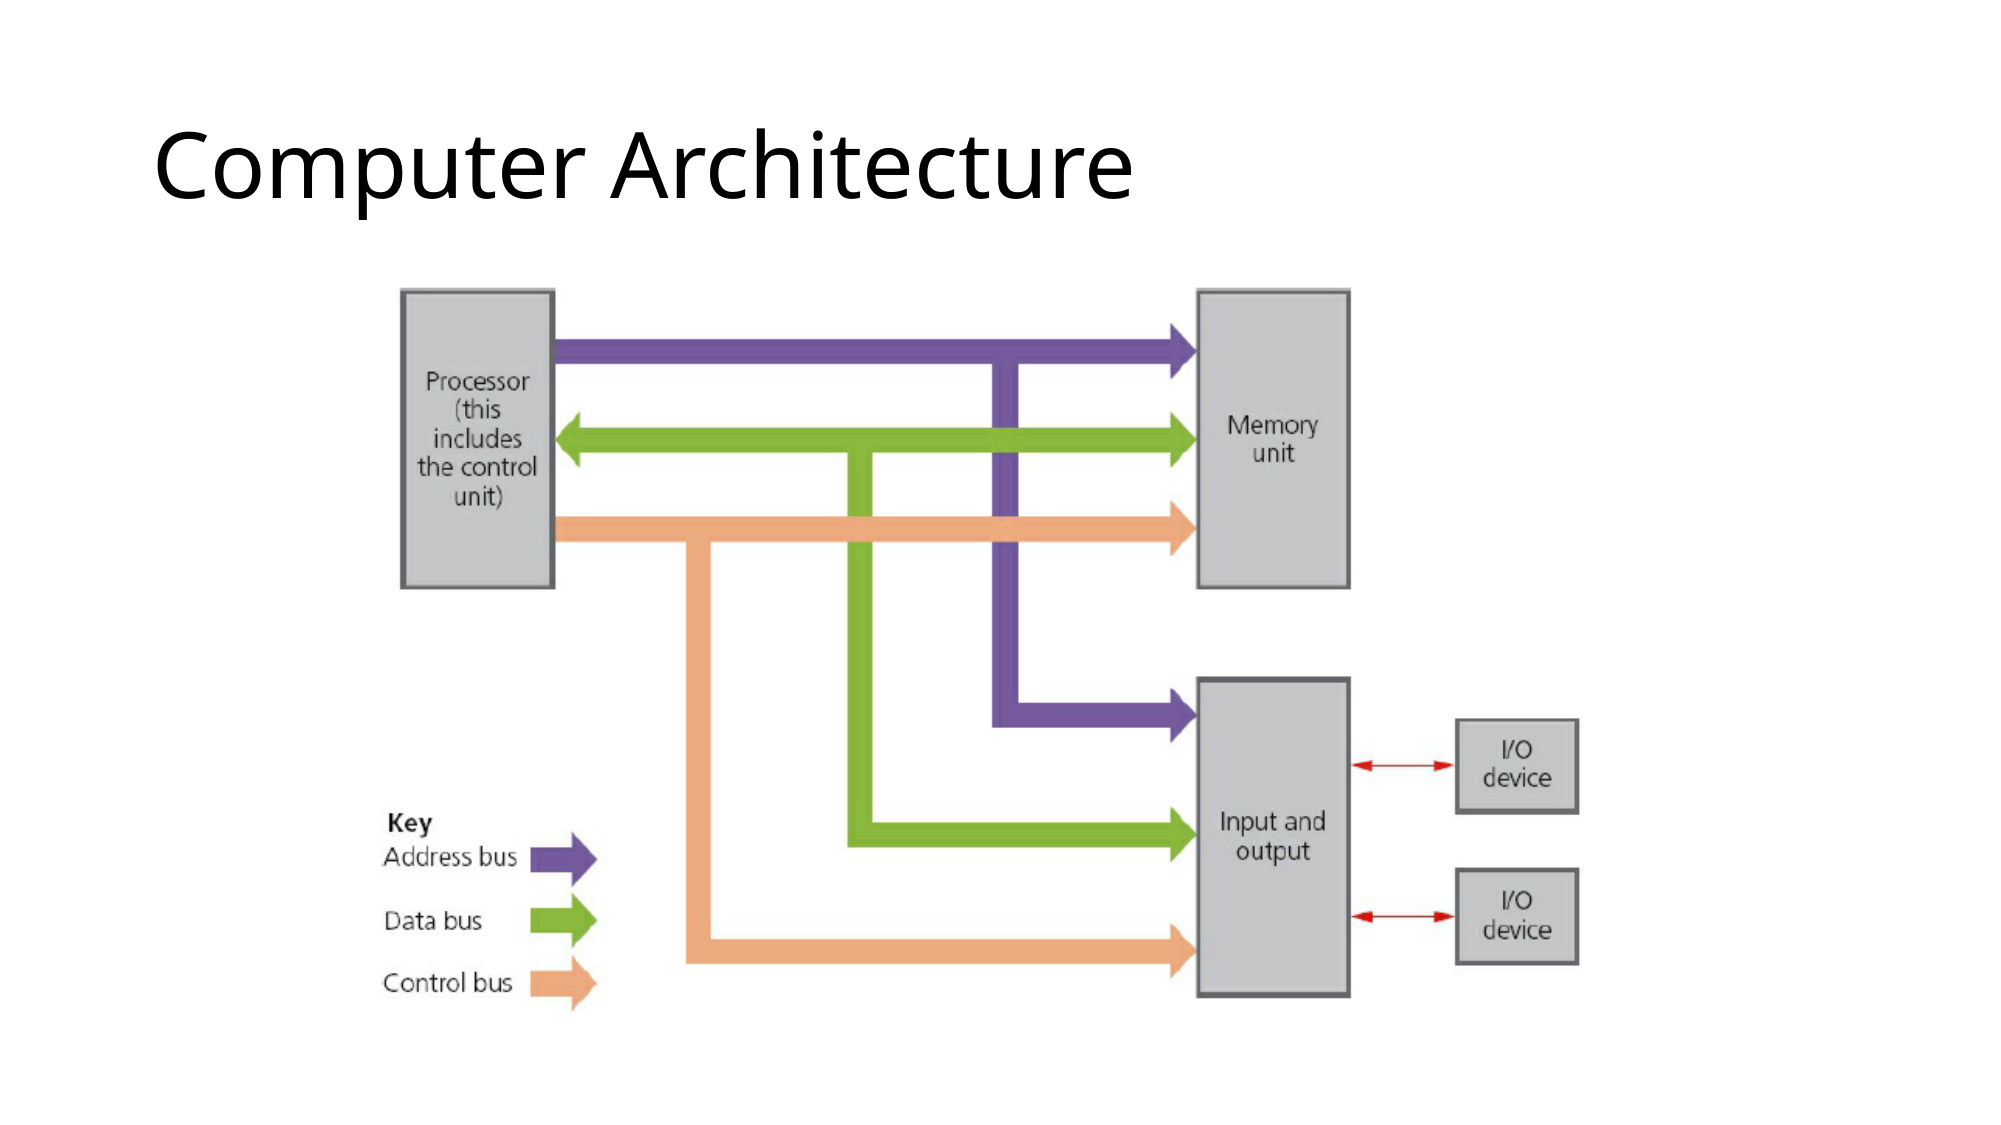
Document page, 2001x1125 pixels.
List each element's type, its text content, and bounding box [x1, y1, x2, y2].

text_box Computer Architecture [137, 59, 1863, 278]
picture [346, 270, 1606, 1014]
